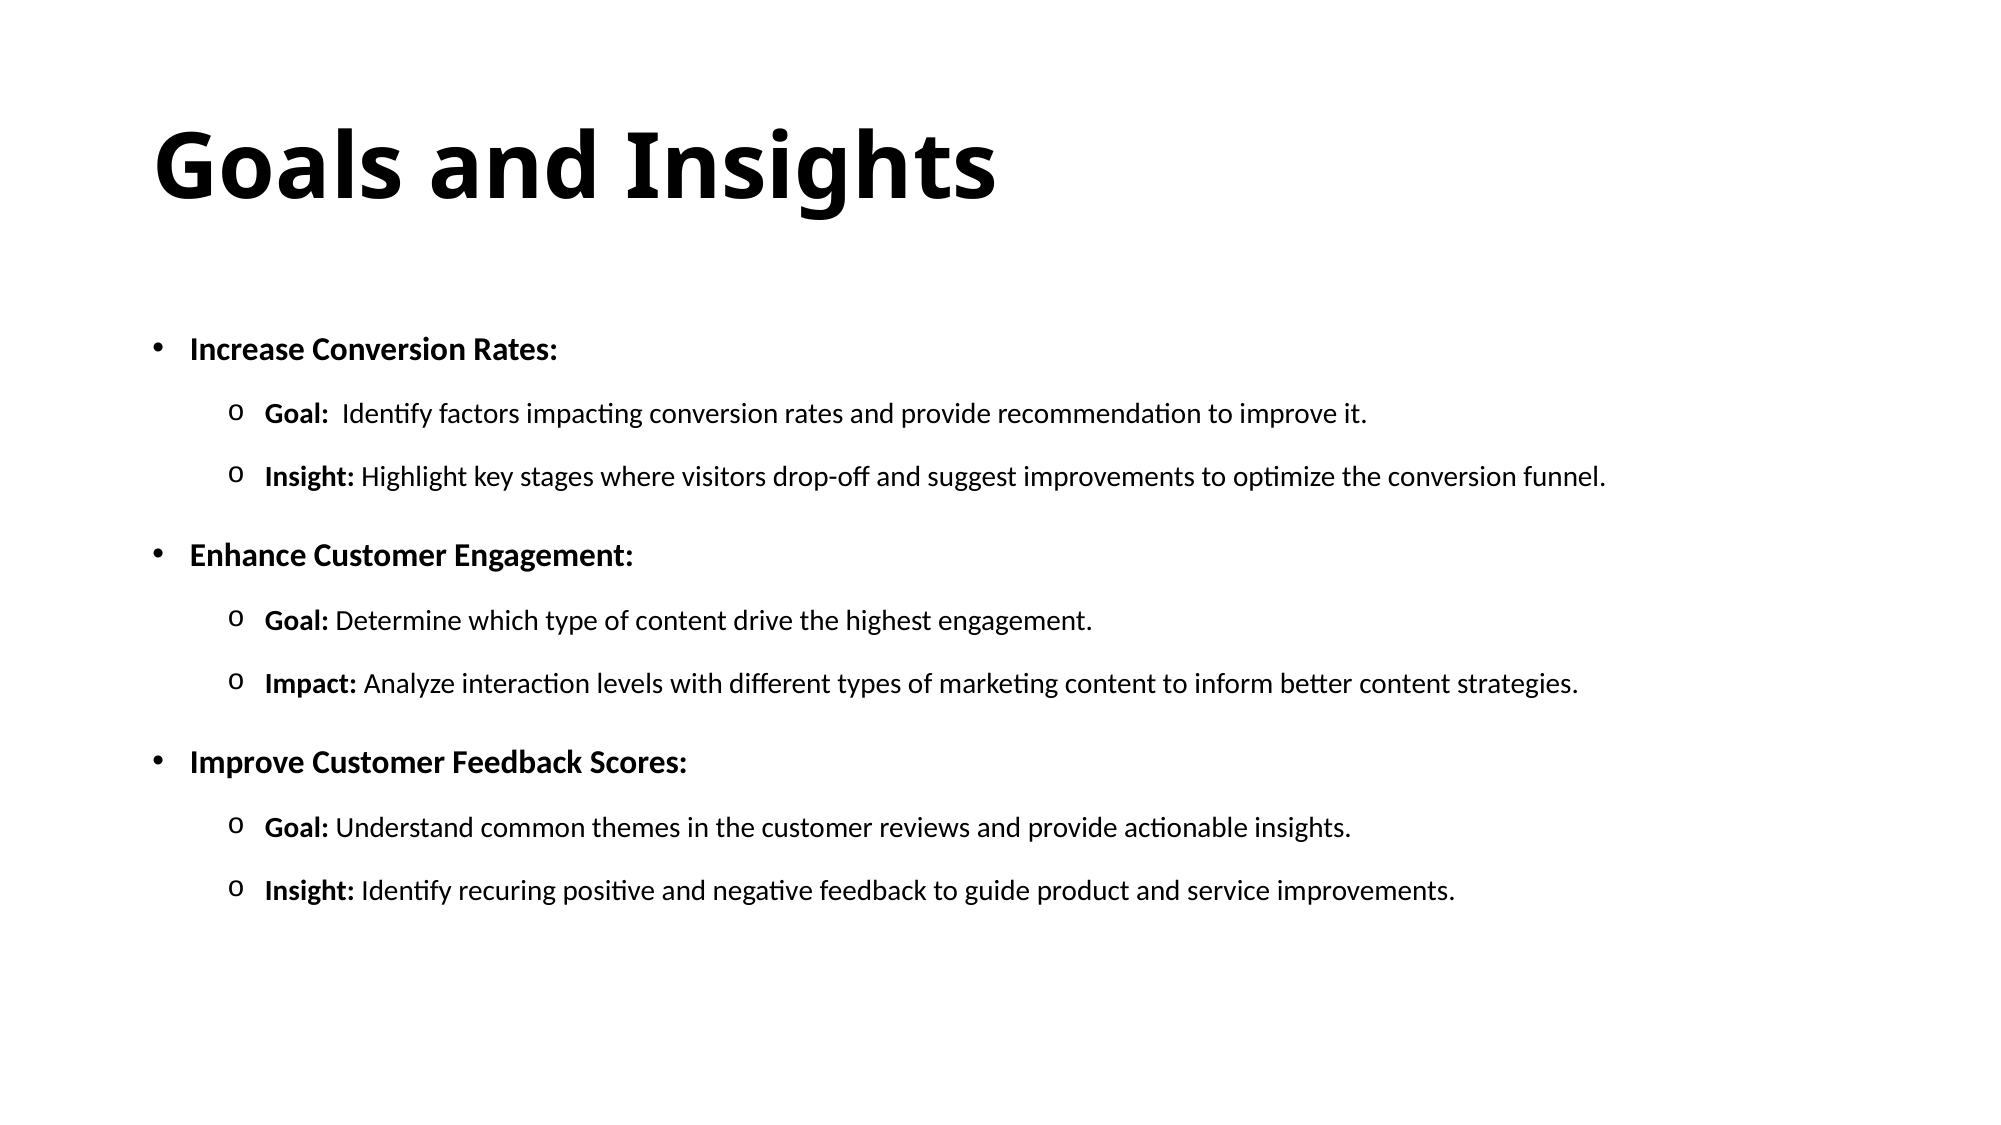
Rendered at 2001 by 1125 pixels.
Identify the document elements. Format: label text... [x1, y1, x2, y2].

list Increase Conversion Rates: Goal: Identify factors impacting conversion rates and provide recommendation to improve it. Insight: Highlight key stages where visitors drop-off and suggest improvements to optimize the conversion funnel. Enhance Customer Engagement: Goal: Determine which type of content drive the highest engagement. Impact: Analyze interaction levels with different types of marketing content to inform better content strategies. Improve Customer Feedback Scores: Goal: Understand common themes in the customer reviews and provide actionable insights. Insight: Identify recuring positive and negative feedback to guide product and service improvements. [137, 299, 1863, 1014]
title Goals and Insights [137, 59, 1863, 278]
